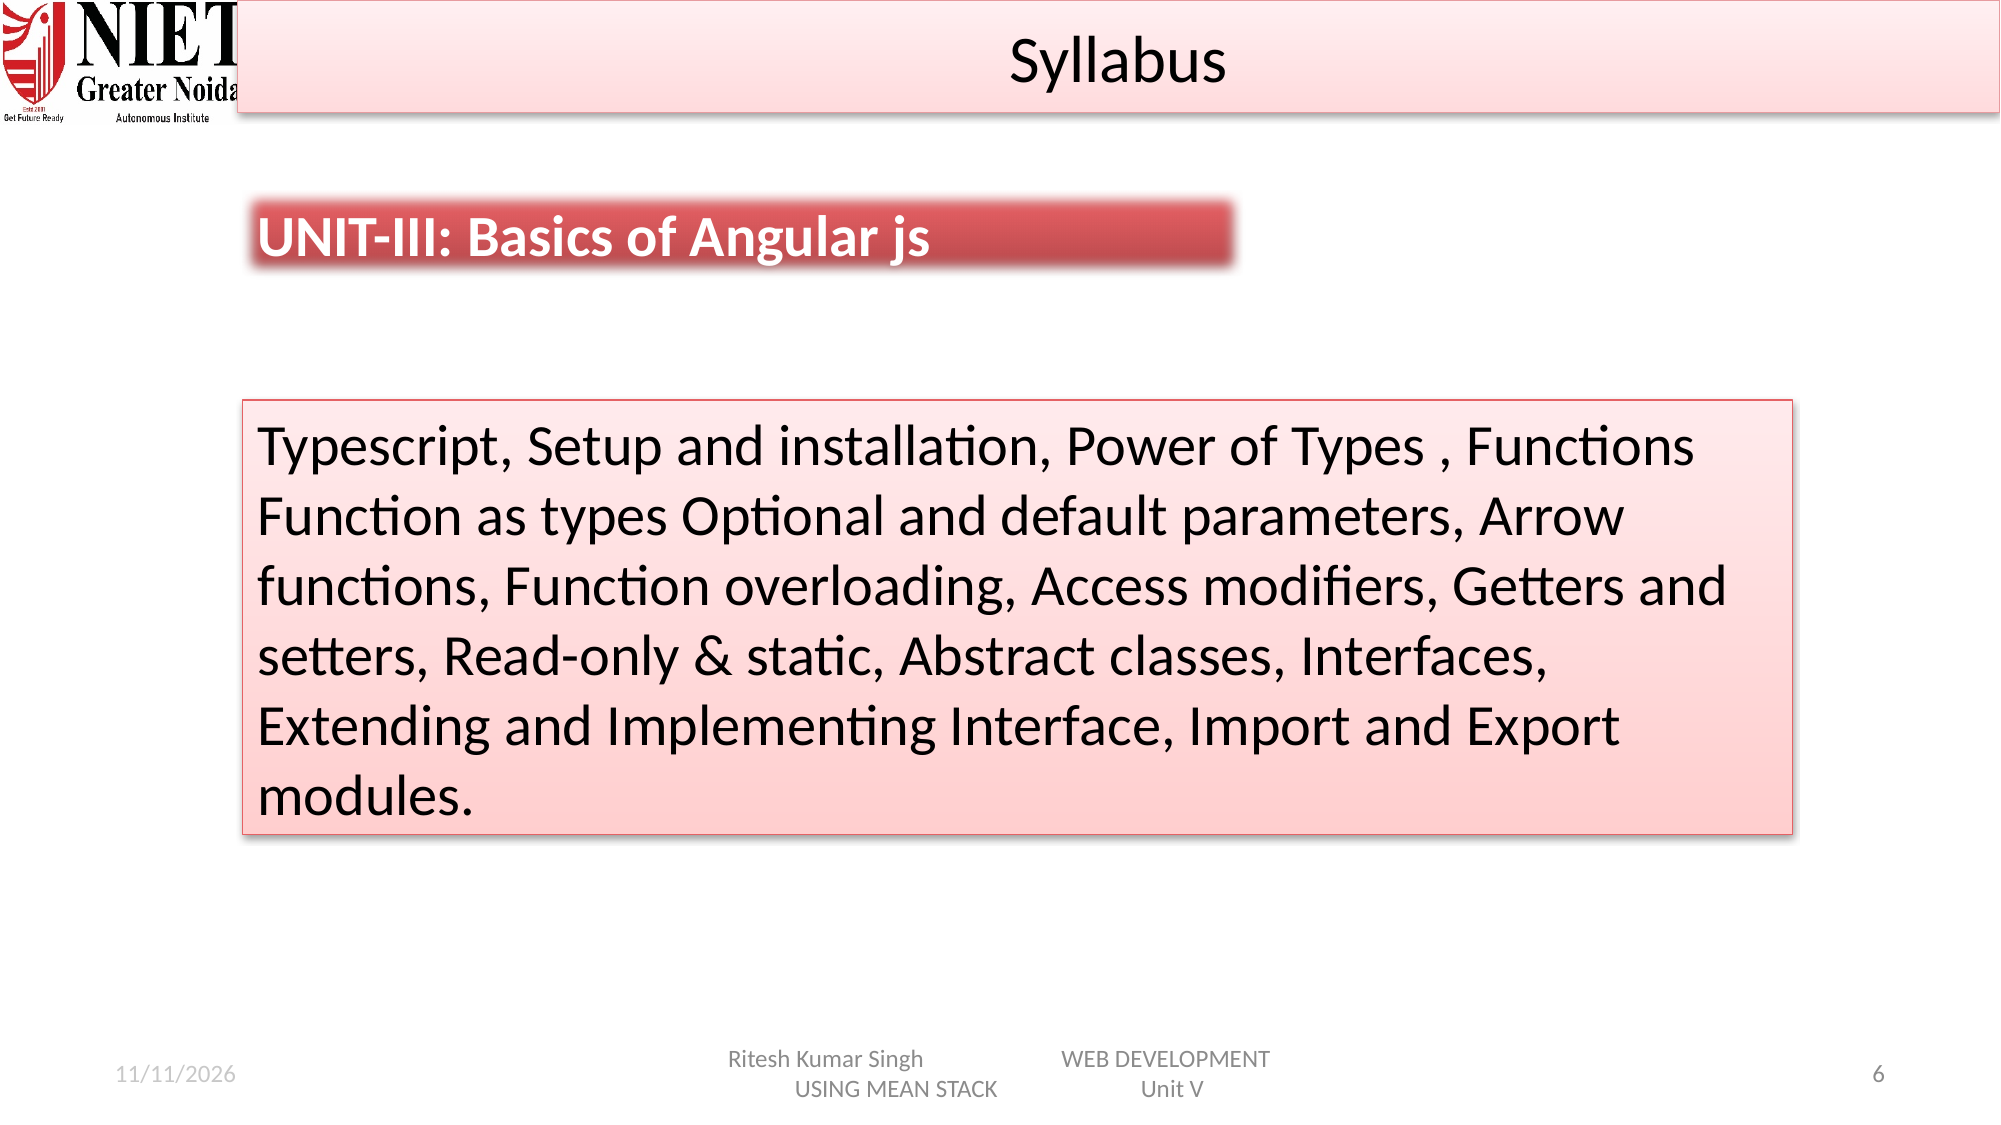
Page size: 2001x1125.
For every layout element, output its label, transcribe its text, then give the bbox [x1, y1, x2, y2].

slide_number 6 [1433, 1042, 1900, 1103]
footer Ritesh Kumar Singh WEB DEVELOPMENT USING MEAN STACK Unit V [683, 1042, 1317, 1103]
text_box UNIT-III: Basics of Angular js [263, 212, 1224, 257]
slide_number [99, 1042, 567, 1103]
text_box Typescript, Setup and installation, Power of Types , Functions Function as types Optional and default parameters, Arrow functions, Function overloading, Access modifiers, Getters and setters, Read-only & static, Abstract classes, Interfaces, Extending and Implementing Interface, Import and Export modules. [242, 399, 1793, 835]
text_box Syllabus [237, 0, 2000, 113]
picture [0, 0, 250, 125]
